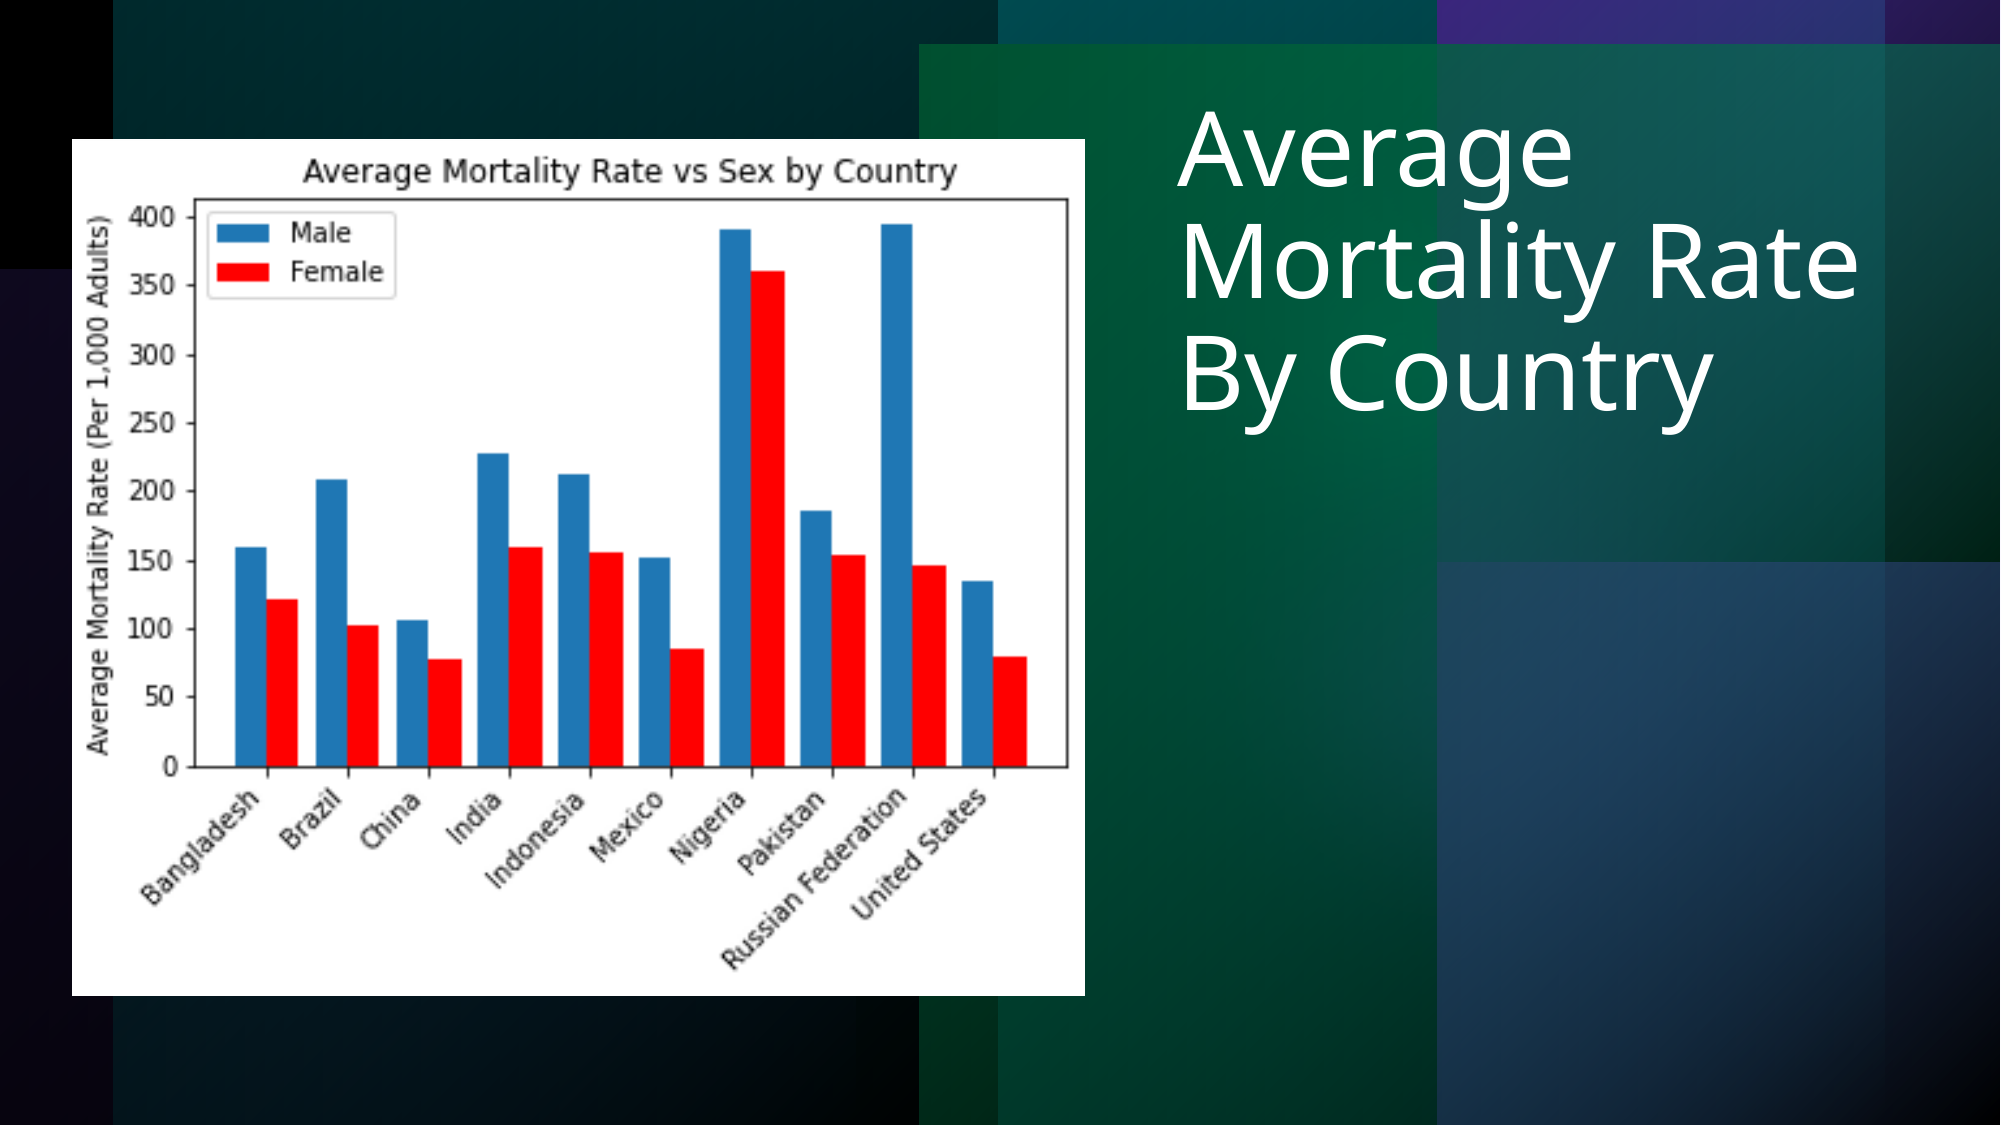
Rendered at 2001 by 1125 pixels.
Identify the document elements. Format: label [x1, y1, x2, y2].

picture [72, 139, 1085, 996]
text_box [0, 0, 2000, 1125]
